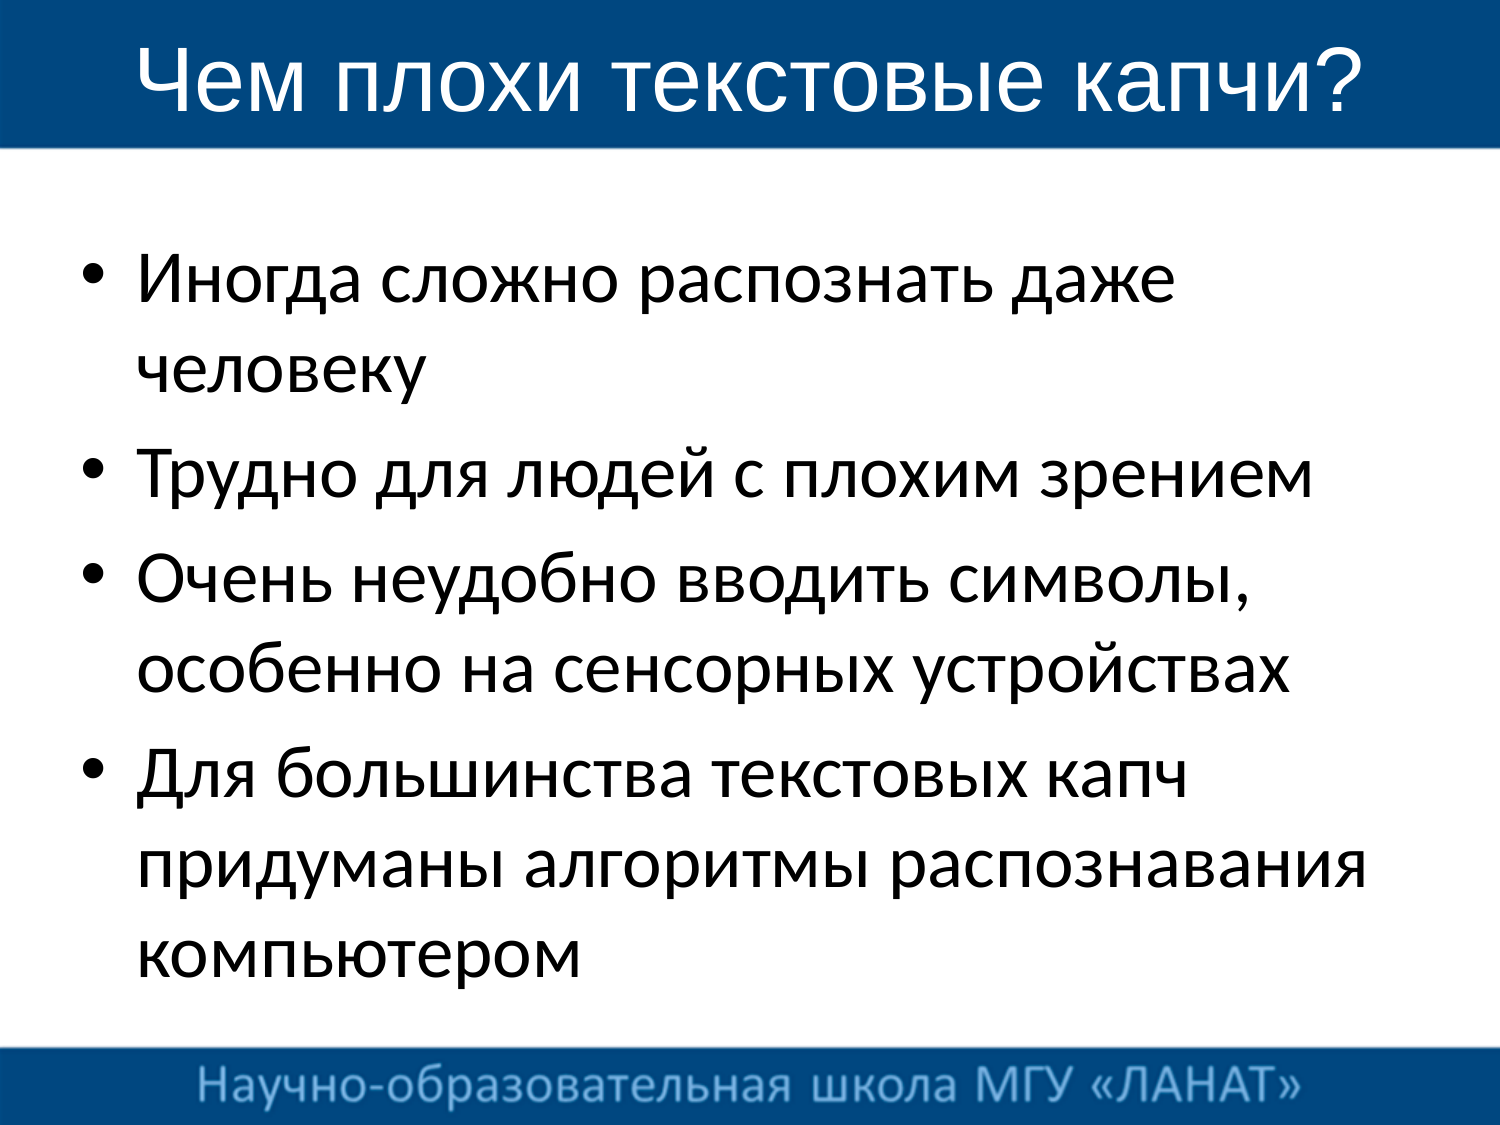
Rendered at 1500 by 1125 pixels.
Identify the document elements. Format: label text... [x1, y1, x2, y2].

title Чем плохи текстовые капчи? [0, 0, 1500, 149]
list Иногда сложно распознать даже человеку Трудно для людей с плохим зрением Очень неудобно вводить символы, особенно на сенсорных устройствах Для большинства текстовых капч придуманы алгоритмы распознавания компьютером [64, 219, 1415, 1012]
picture [0, 149, 1500, 1125]
